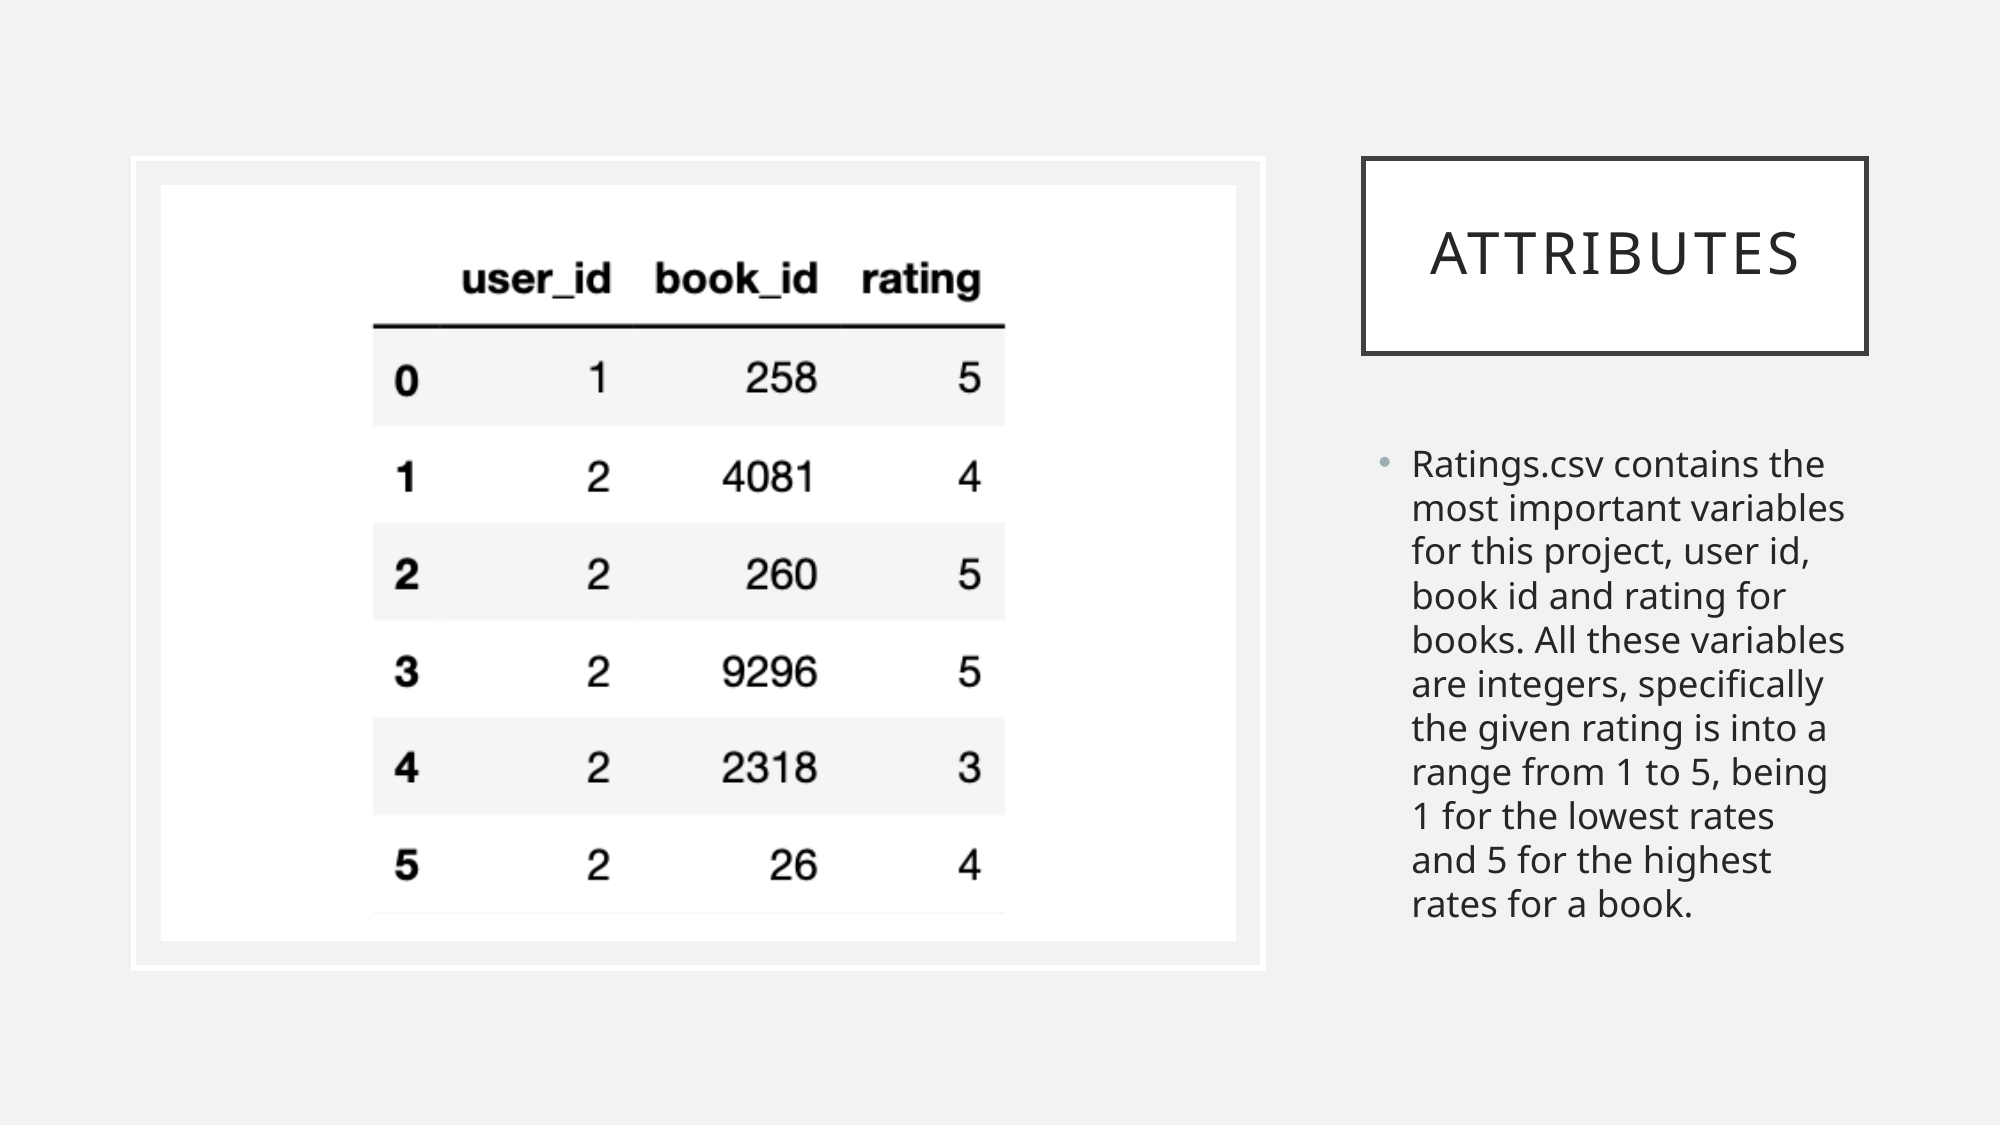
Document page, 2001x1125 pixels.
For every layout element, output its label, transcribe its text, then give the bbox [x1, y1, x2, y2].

picture [333, 212, 1064, 915]
list Ratings.csv contains the most important variables for this project, user id, book id and rating for books. All these variables are integers, specifically the given rating is into a range from 1 to 5, being 1 for the lowest rates and 5 for the highest rates for a book. [1363, 432, 1866, 968]
text_box [159, 184, 1237, 942]
text_box [133, 157, 1264, 969]
title Attributes [1361, 156, 1869, 356]
